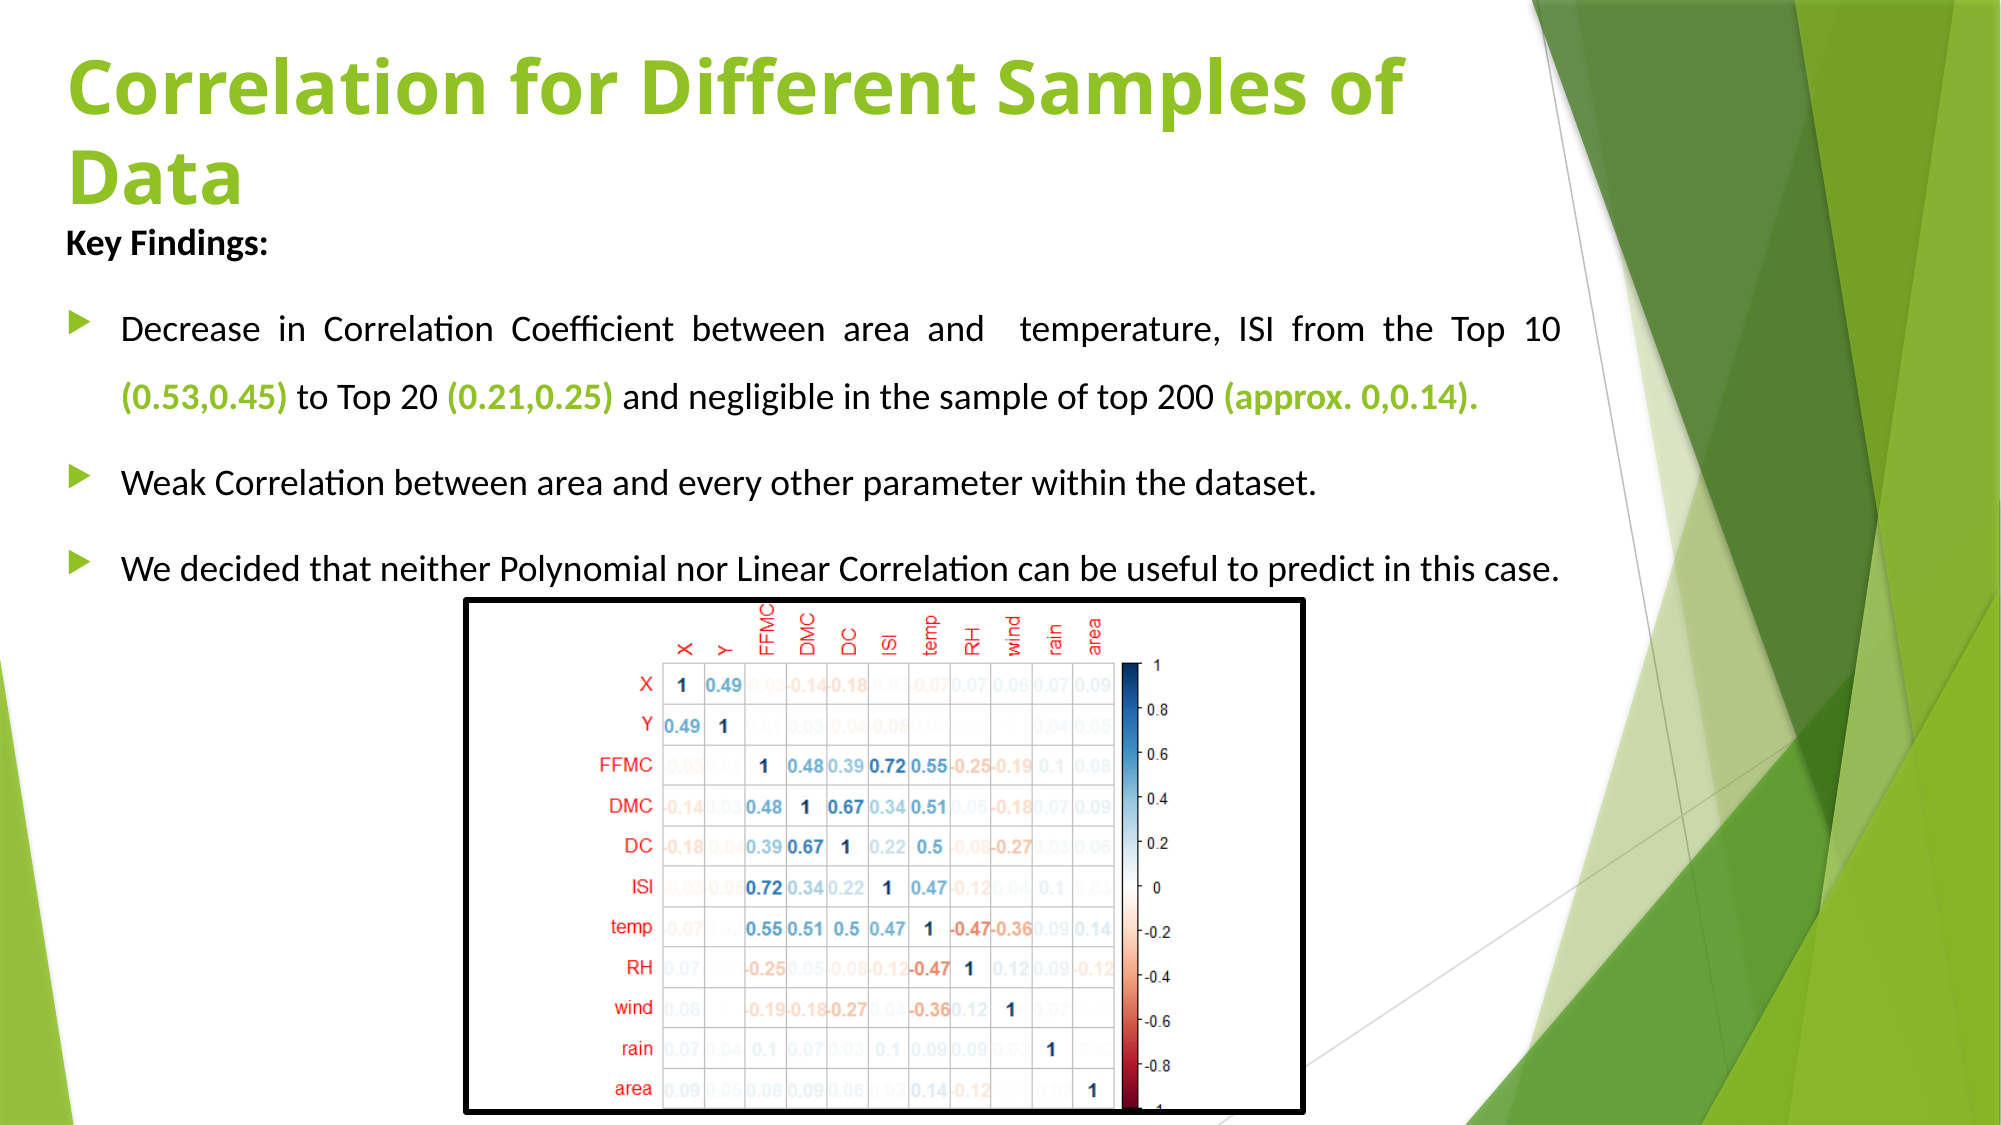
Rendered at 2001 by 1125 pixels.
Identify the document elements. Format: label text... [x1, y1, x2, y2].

list Key Findings: Decrease in Correlation Coefficient between area and temperature, ISI from the Top 10 (0.53,0.45) to Top 20 (0.21,0.25) and negligible in the sample of top 200 (approx. 0,0.14). Weak Correlation between area and every other parameter within the dataset. We decided that neither Polynomial nor Linear Correlation can be useful to predict in this case. [51, 187, 1578, 651]
title Correlation for Different Samples of Data [51, 32, 1533, 187]
picture [468, 602, 1301, 1109]
